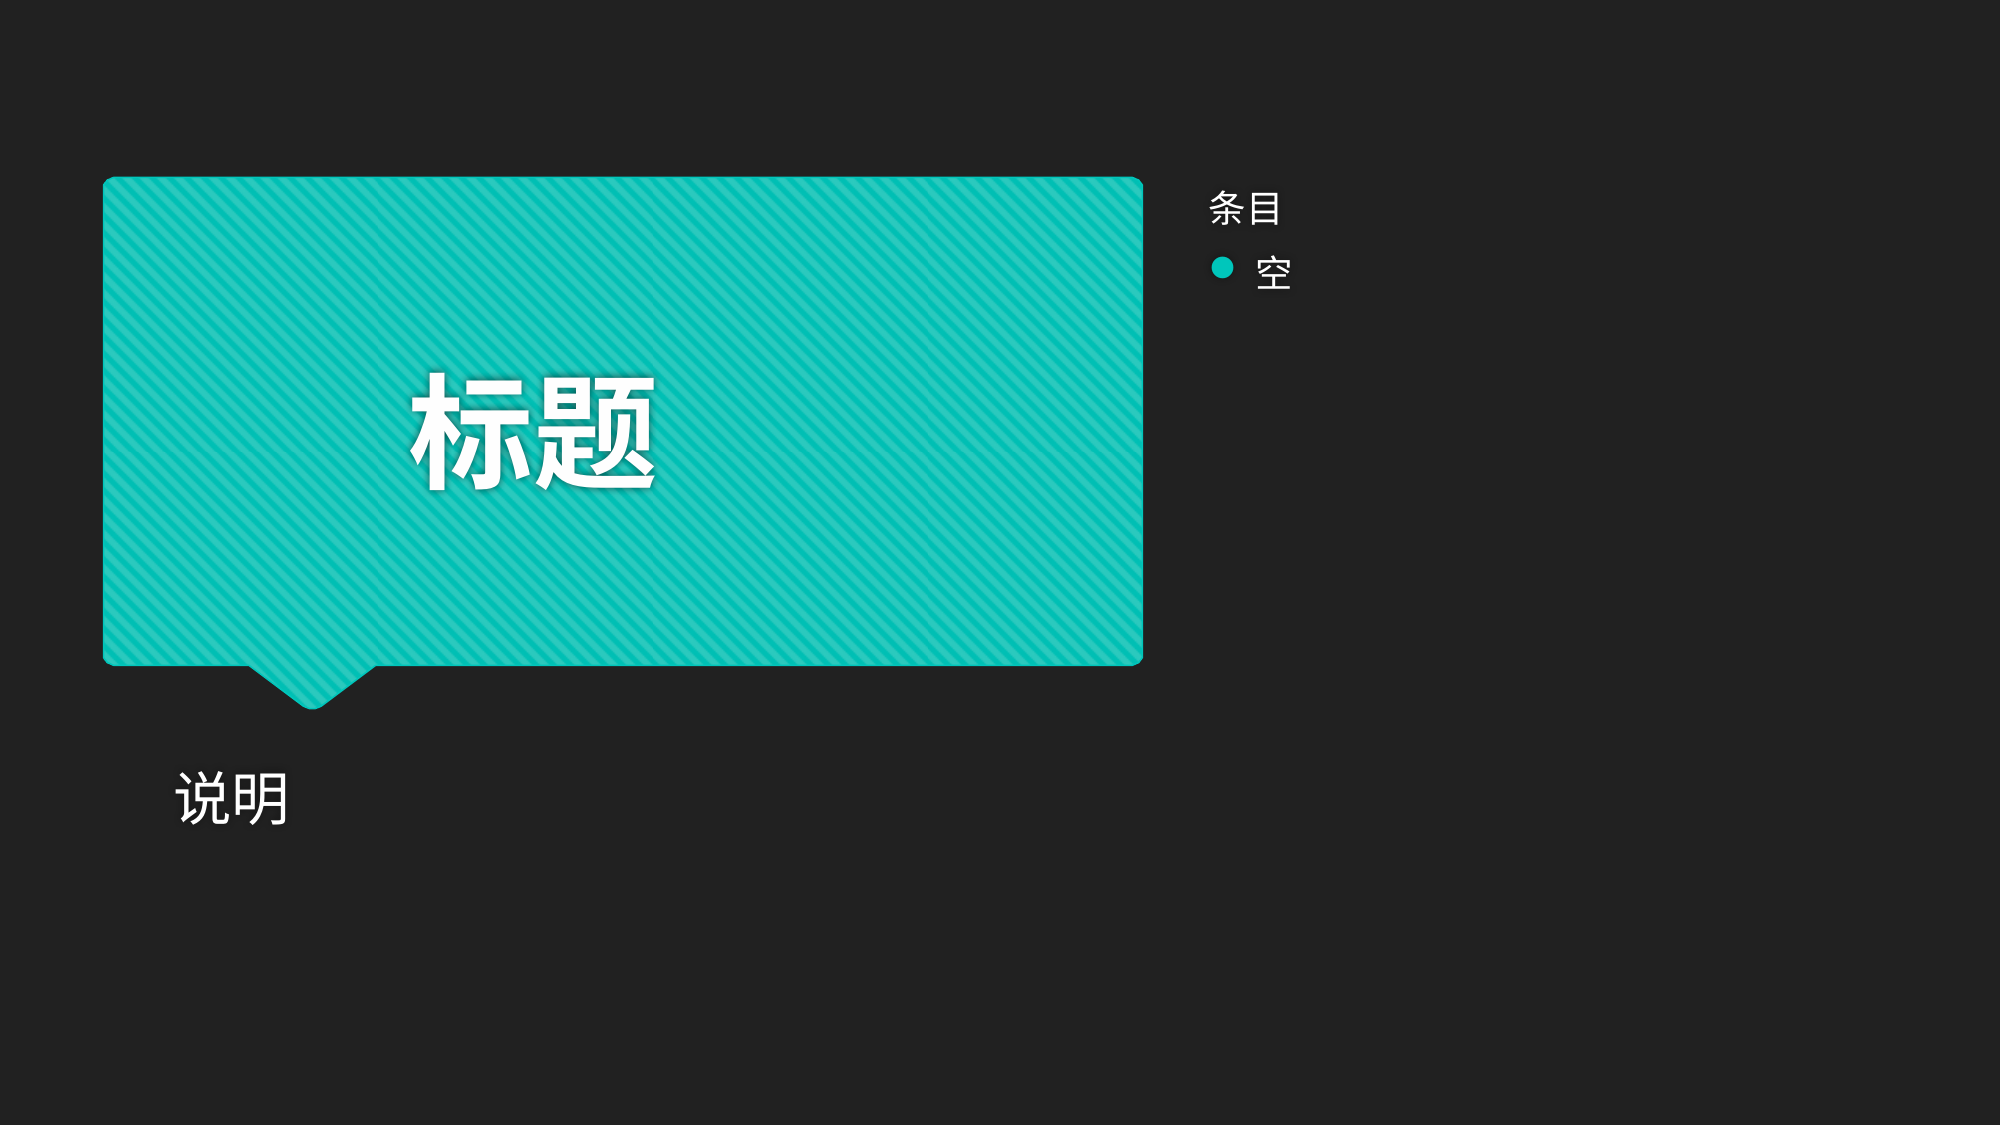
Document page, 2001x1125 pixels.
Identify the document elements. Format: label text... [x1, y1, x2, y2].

list 说明 [158, 754, 1125, 872]
list 条目 空 [1193, 177, 1944, 846]
title 标题 [393, 76, 1361, 512]
